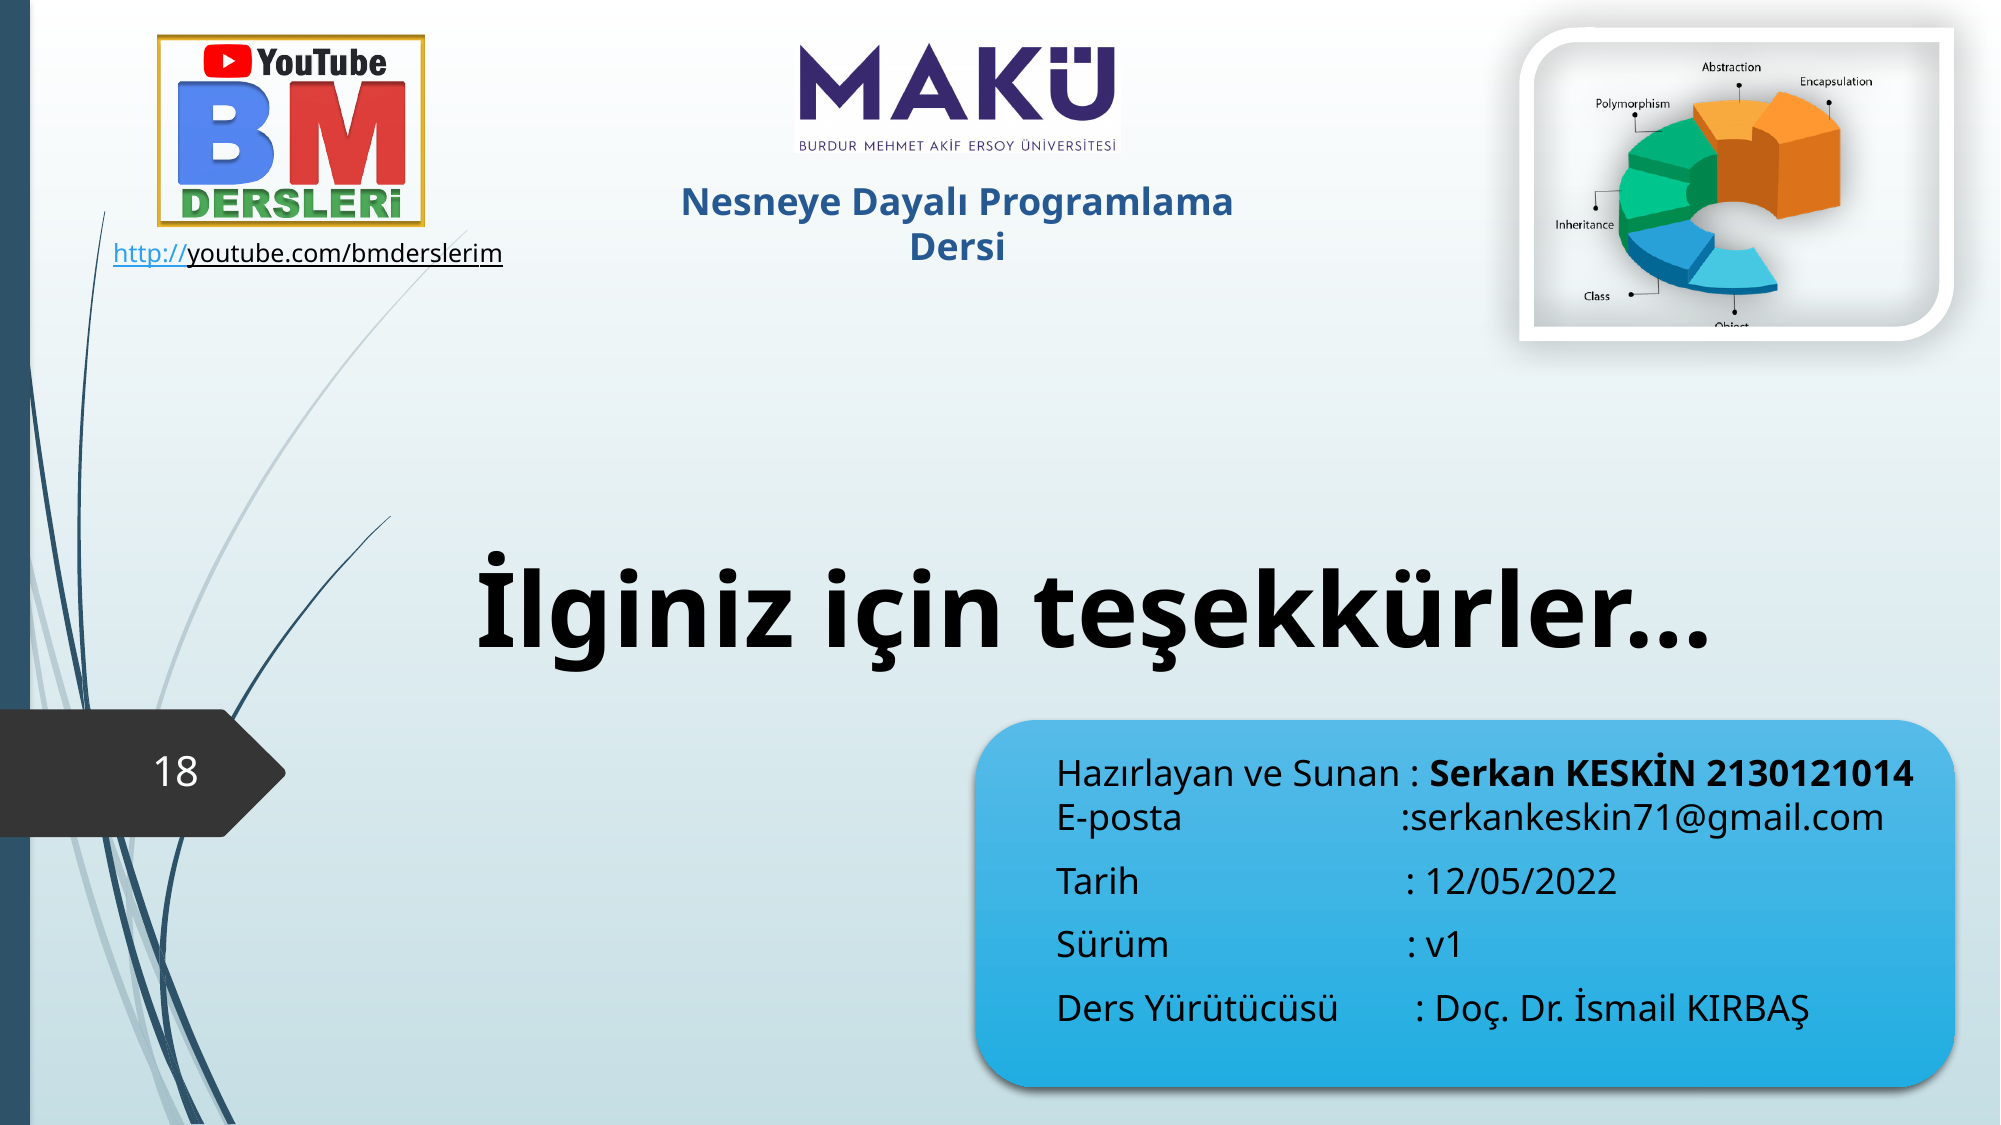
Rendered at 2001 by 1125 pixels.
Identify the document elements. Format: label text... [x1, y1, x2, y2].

picture [1526, 34, 1947, 335]
title İlginiz için teşekkürler… [460, 530, 1736, 677]
slide_number 18 [87, 743, 216, 803]
picture [144, 0, 437, 264]
text_box Nesneye Dayalı Programlama Dersi [614, 170, 1301, 355]
text_box http://youtube.com/bmderslerim [80, 230, 536, 280]
text_box [975, 720, 1942, 1088]
picture [793, 40, 1122, 153]
text_box Hazırlayan ve Sunan : Serkan KESKİN 2130121014 E-posta :serkankeskin71@gmail.com Tarih : 12/05/2022 Sürüm : v1 Ders Yürütücüsü : Doç. Dr. İsmail KIRBAŞ [1041, 742, 1956, 1074]
